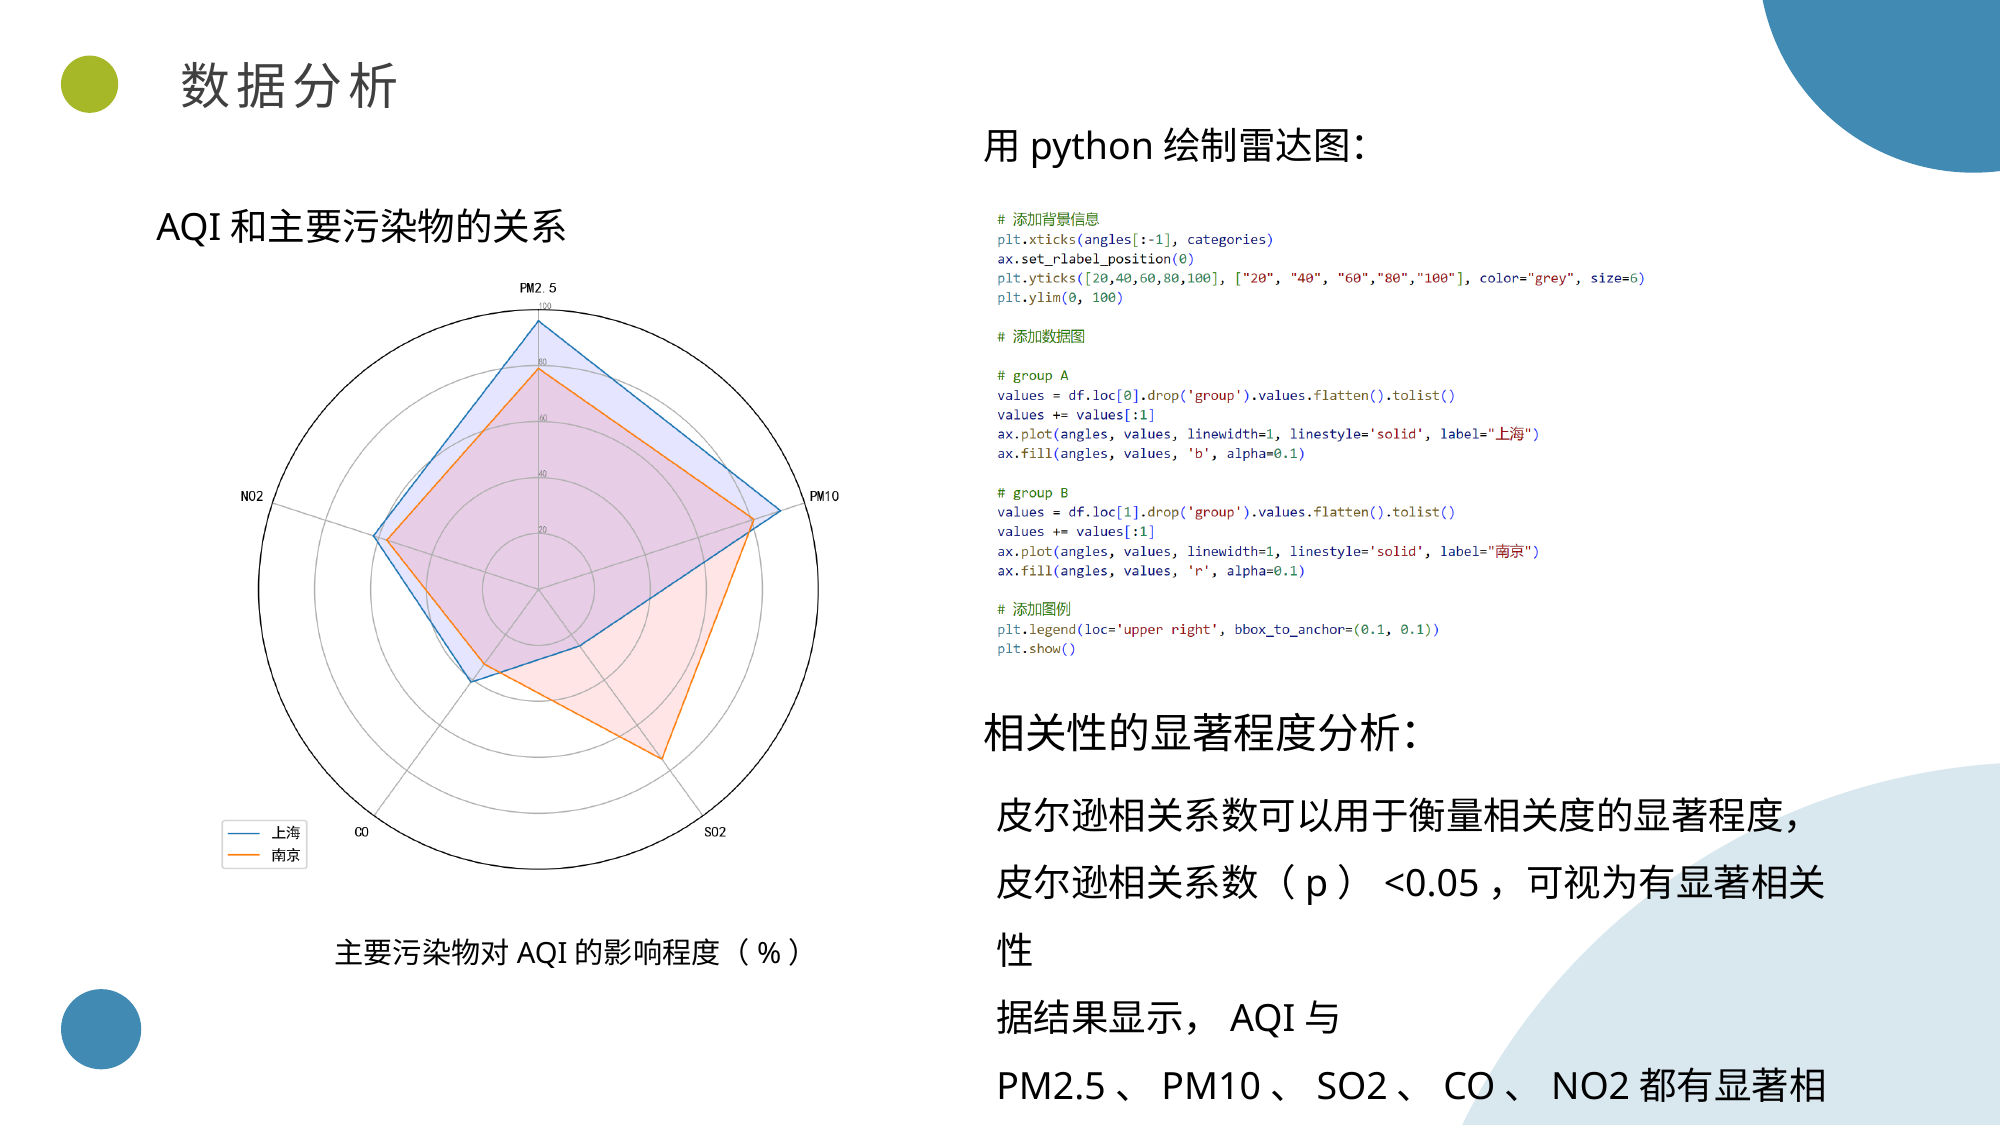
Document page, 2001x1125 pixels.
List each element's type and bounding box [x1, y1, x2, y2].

text_box [60, 0, 2000, 1125]
picture [981, 205, 1711, 670]
picture [176, 265, 891, 896]
